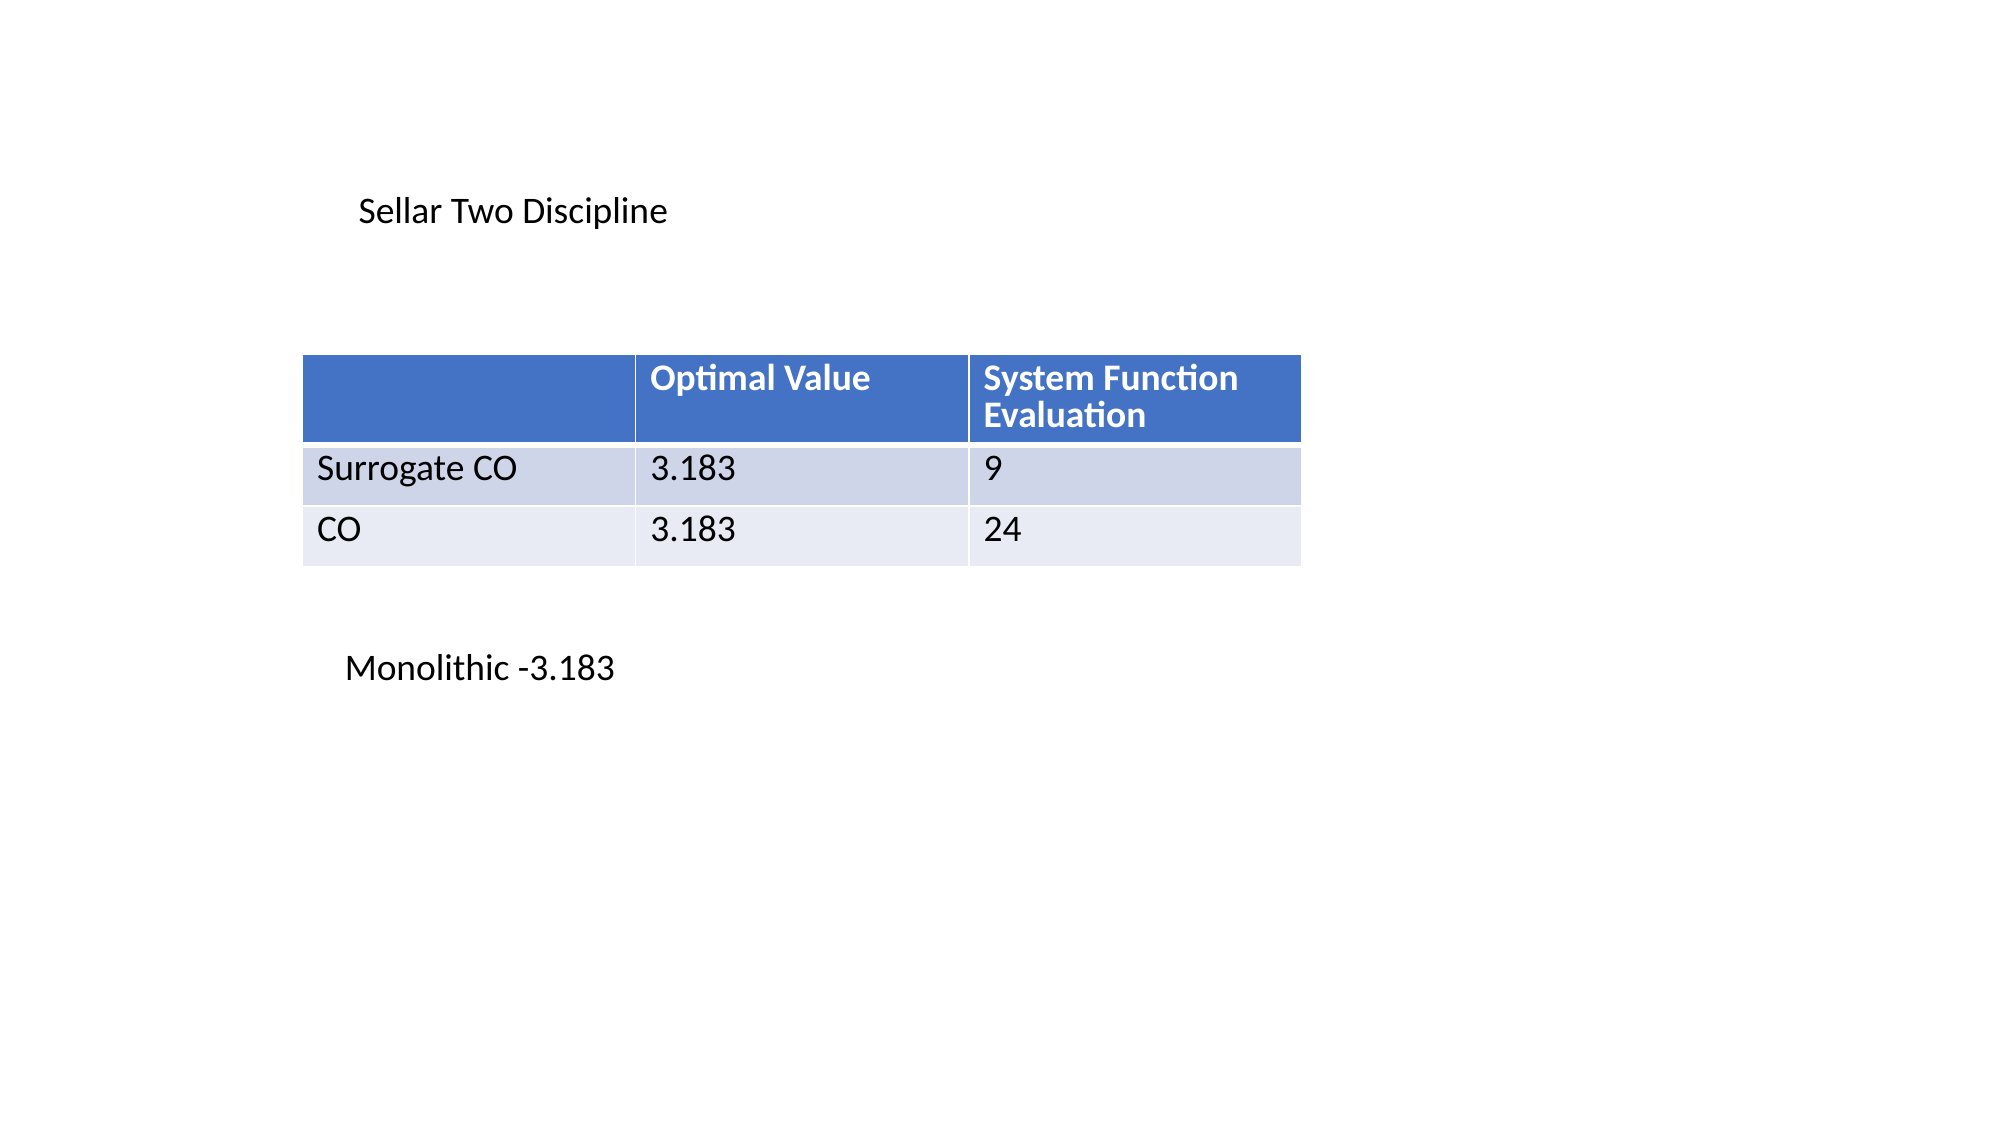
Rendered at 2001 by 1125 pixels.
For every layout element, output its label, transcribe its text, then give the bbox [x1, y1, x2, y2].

table_cell 3.183 [636, 448, 968, 505]
table_header Optimal Value [636, 355, 968, 442]
table_cell Surrogate CO [303, 448, 635, 505]
table_cell 9 [970, 448, 1301, 505]
table_header [303, 355, 635, 442]
table_header System Function Evaluation [970, 355, 1301, 442]
text_box Sellar Two Discipline [343, 178, 1215, 238]
table_cell 24 [970, 507, 1301, 566]
table_cell 3.183 [636, 507, 968, 566]
text_box Monolithic -3.183 [330, 635, 1330, 696]
table_cell CO [303, 507, 635, 566]
